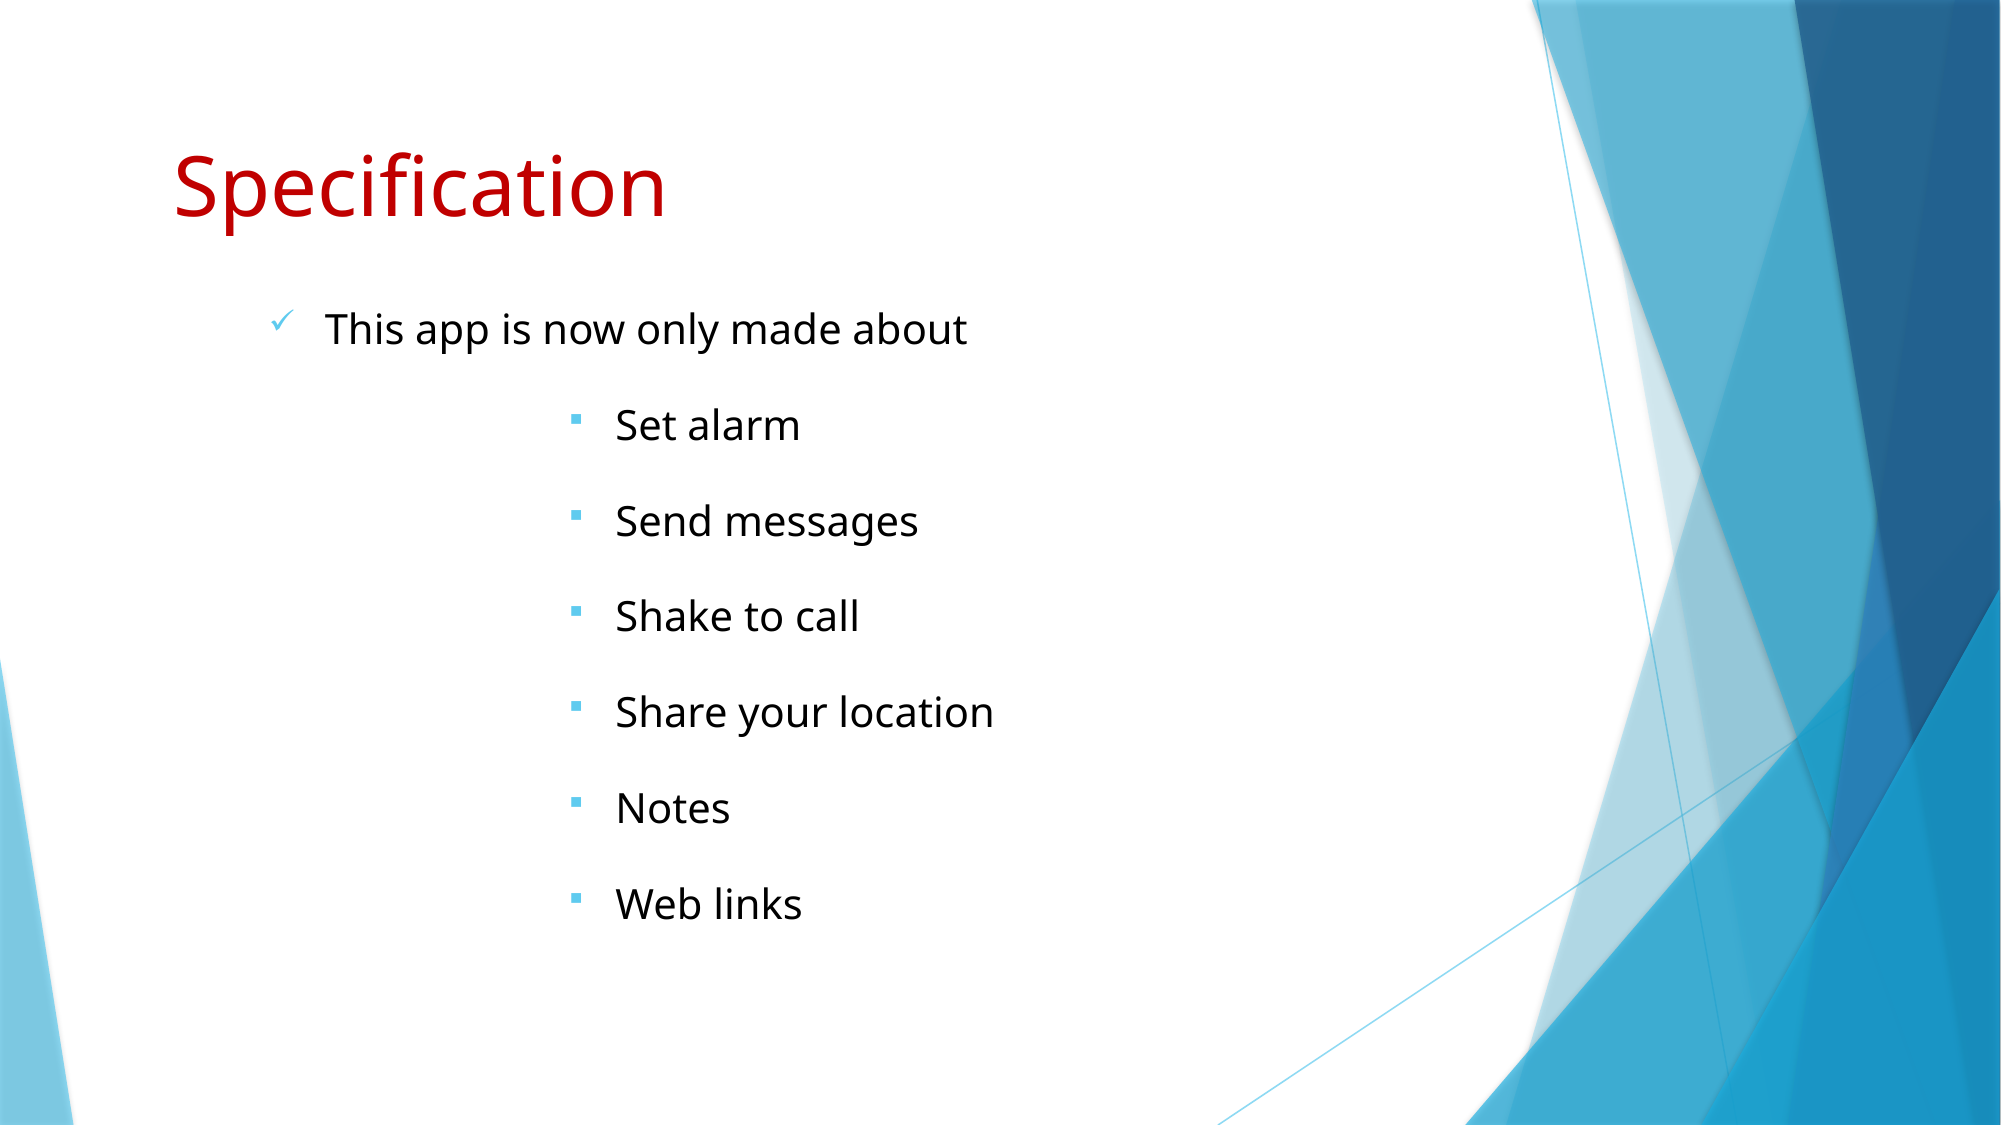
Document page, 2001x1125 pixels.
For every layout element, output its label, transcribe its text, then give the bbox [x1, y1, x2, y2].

list This app is now only made about Set alarm Send messages Shake to call Share your location Notes Web links [253, 245, 1786, 1040]
title Specification [158, 80, 1180, 241]
